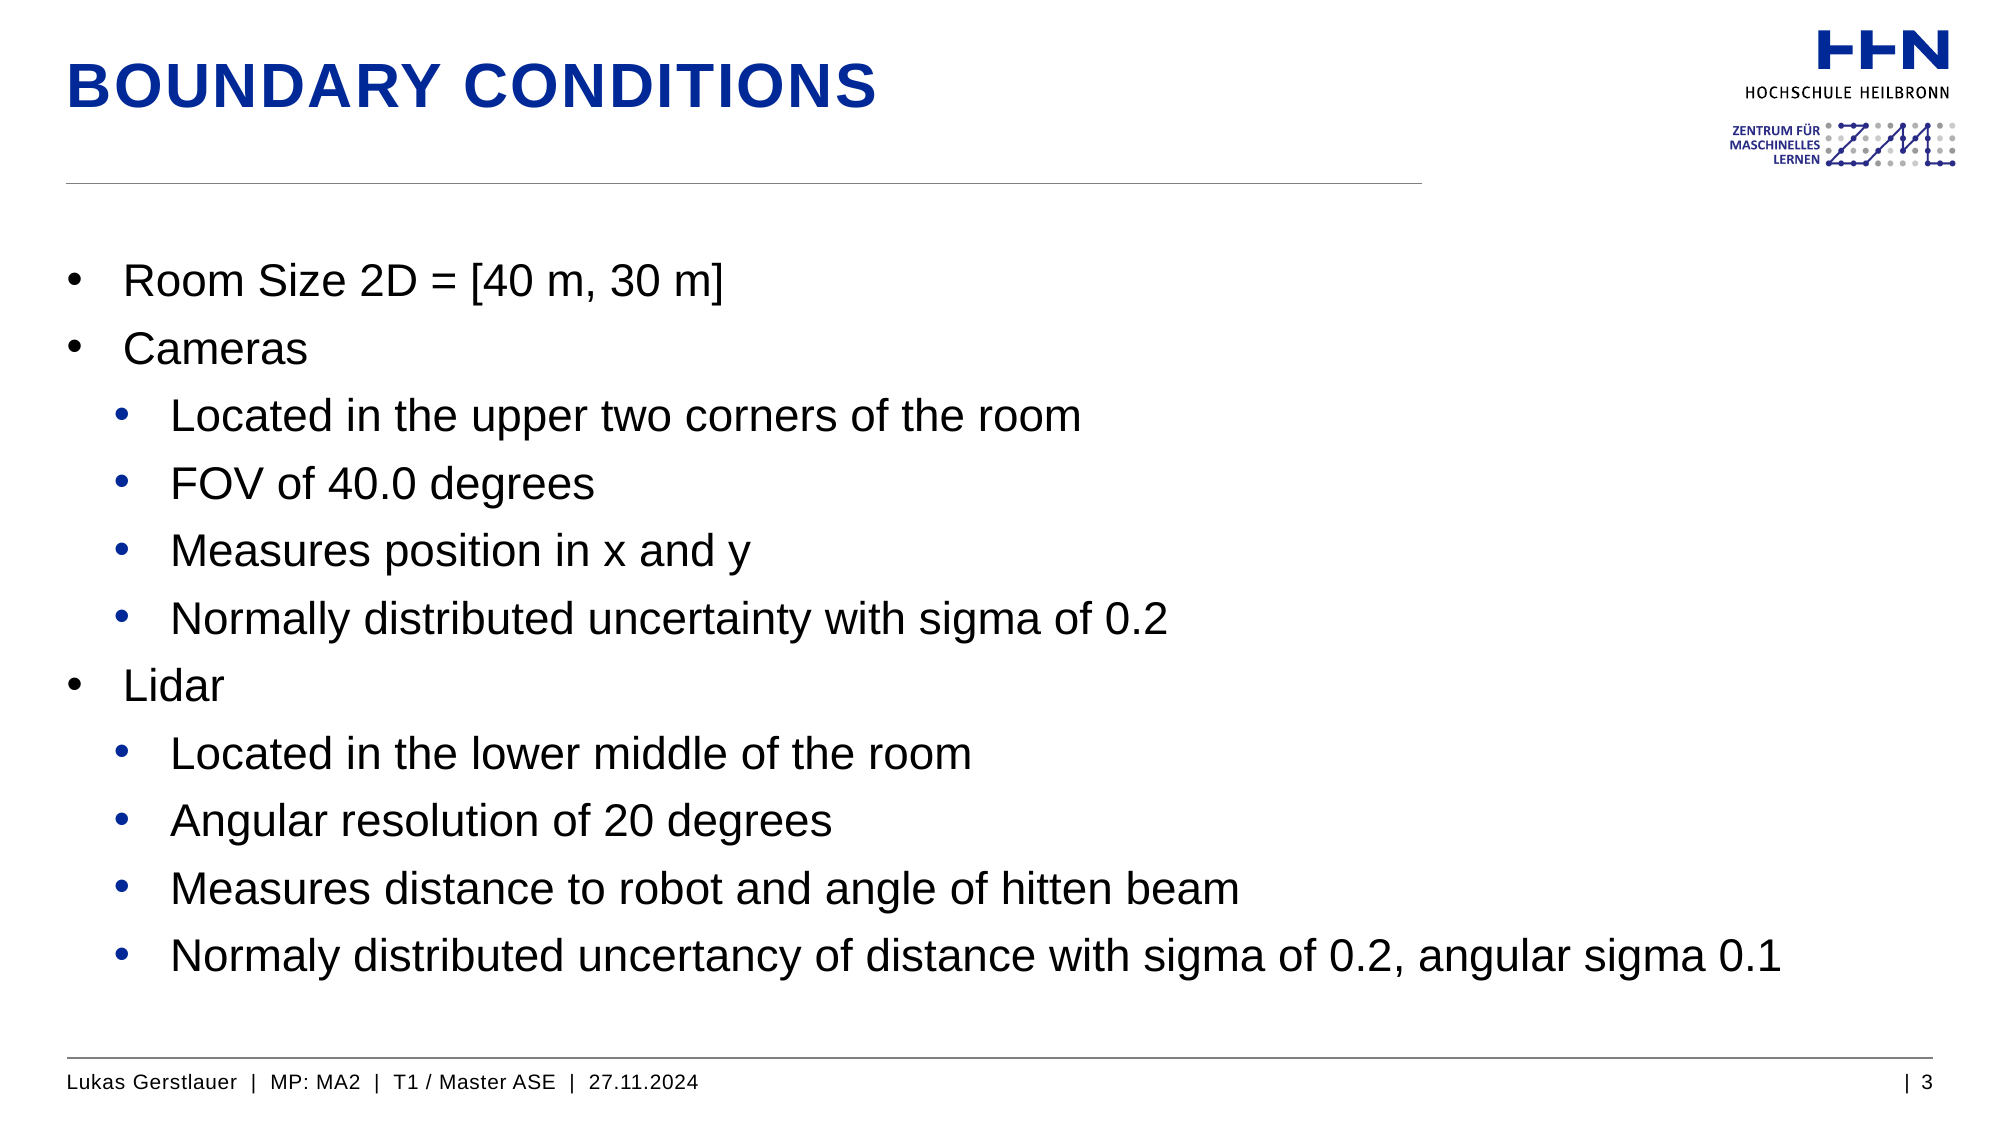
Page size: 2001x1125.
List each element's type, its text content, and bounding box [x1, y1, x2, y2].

slide_number | 3 [1621, 1068, 1933, 1105]
footer Lukas Gerstlauer | MP: MA2 | T1 / Master ASE | 27.11.2024 [66, 1068, 1277, 1105]
title Boundary conditions [66, 51, 1933, 191]
list Room Size 2D = [40 m, 30 m] Cameras Located in the upper two corners of the room FOV of 40.0 degrees Measures position in x and y Normally distributed uncertainty with sigma of 0.2 Lidar Located in the lower middle of the room Angular resolution of 20 degrees Measures distance to robot and angle of hitten beam Normaly distributed uncertancy of distance with sigma of 0.2, angular sigma 0.1 [66, 251, 1933, 1055]
picture [1933, 122, 1956, 167]
